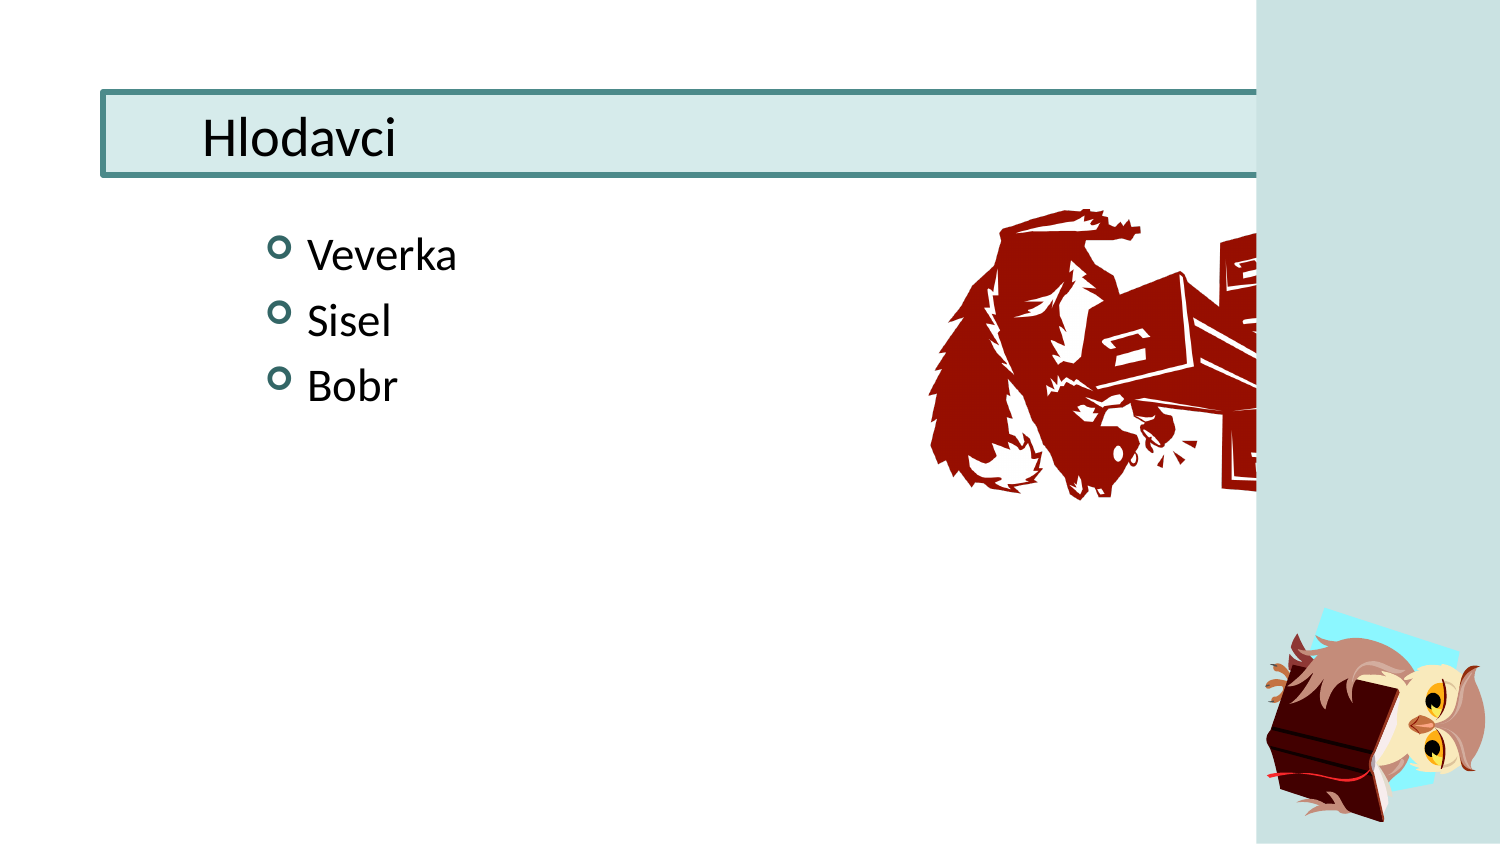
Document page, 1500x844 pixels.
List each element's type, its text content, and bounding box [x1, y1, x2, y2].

picture [928, 208, 1353, 502]
list Veverka Sisel Bobr [249, 216, 1254, 741]
title Hlodavci [100, 89, 1254, 178]
text_box [1254, 0, 1500, 844]
picture [1265, 607, 1492, 822]
